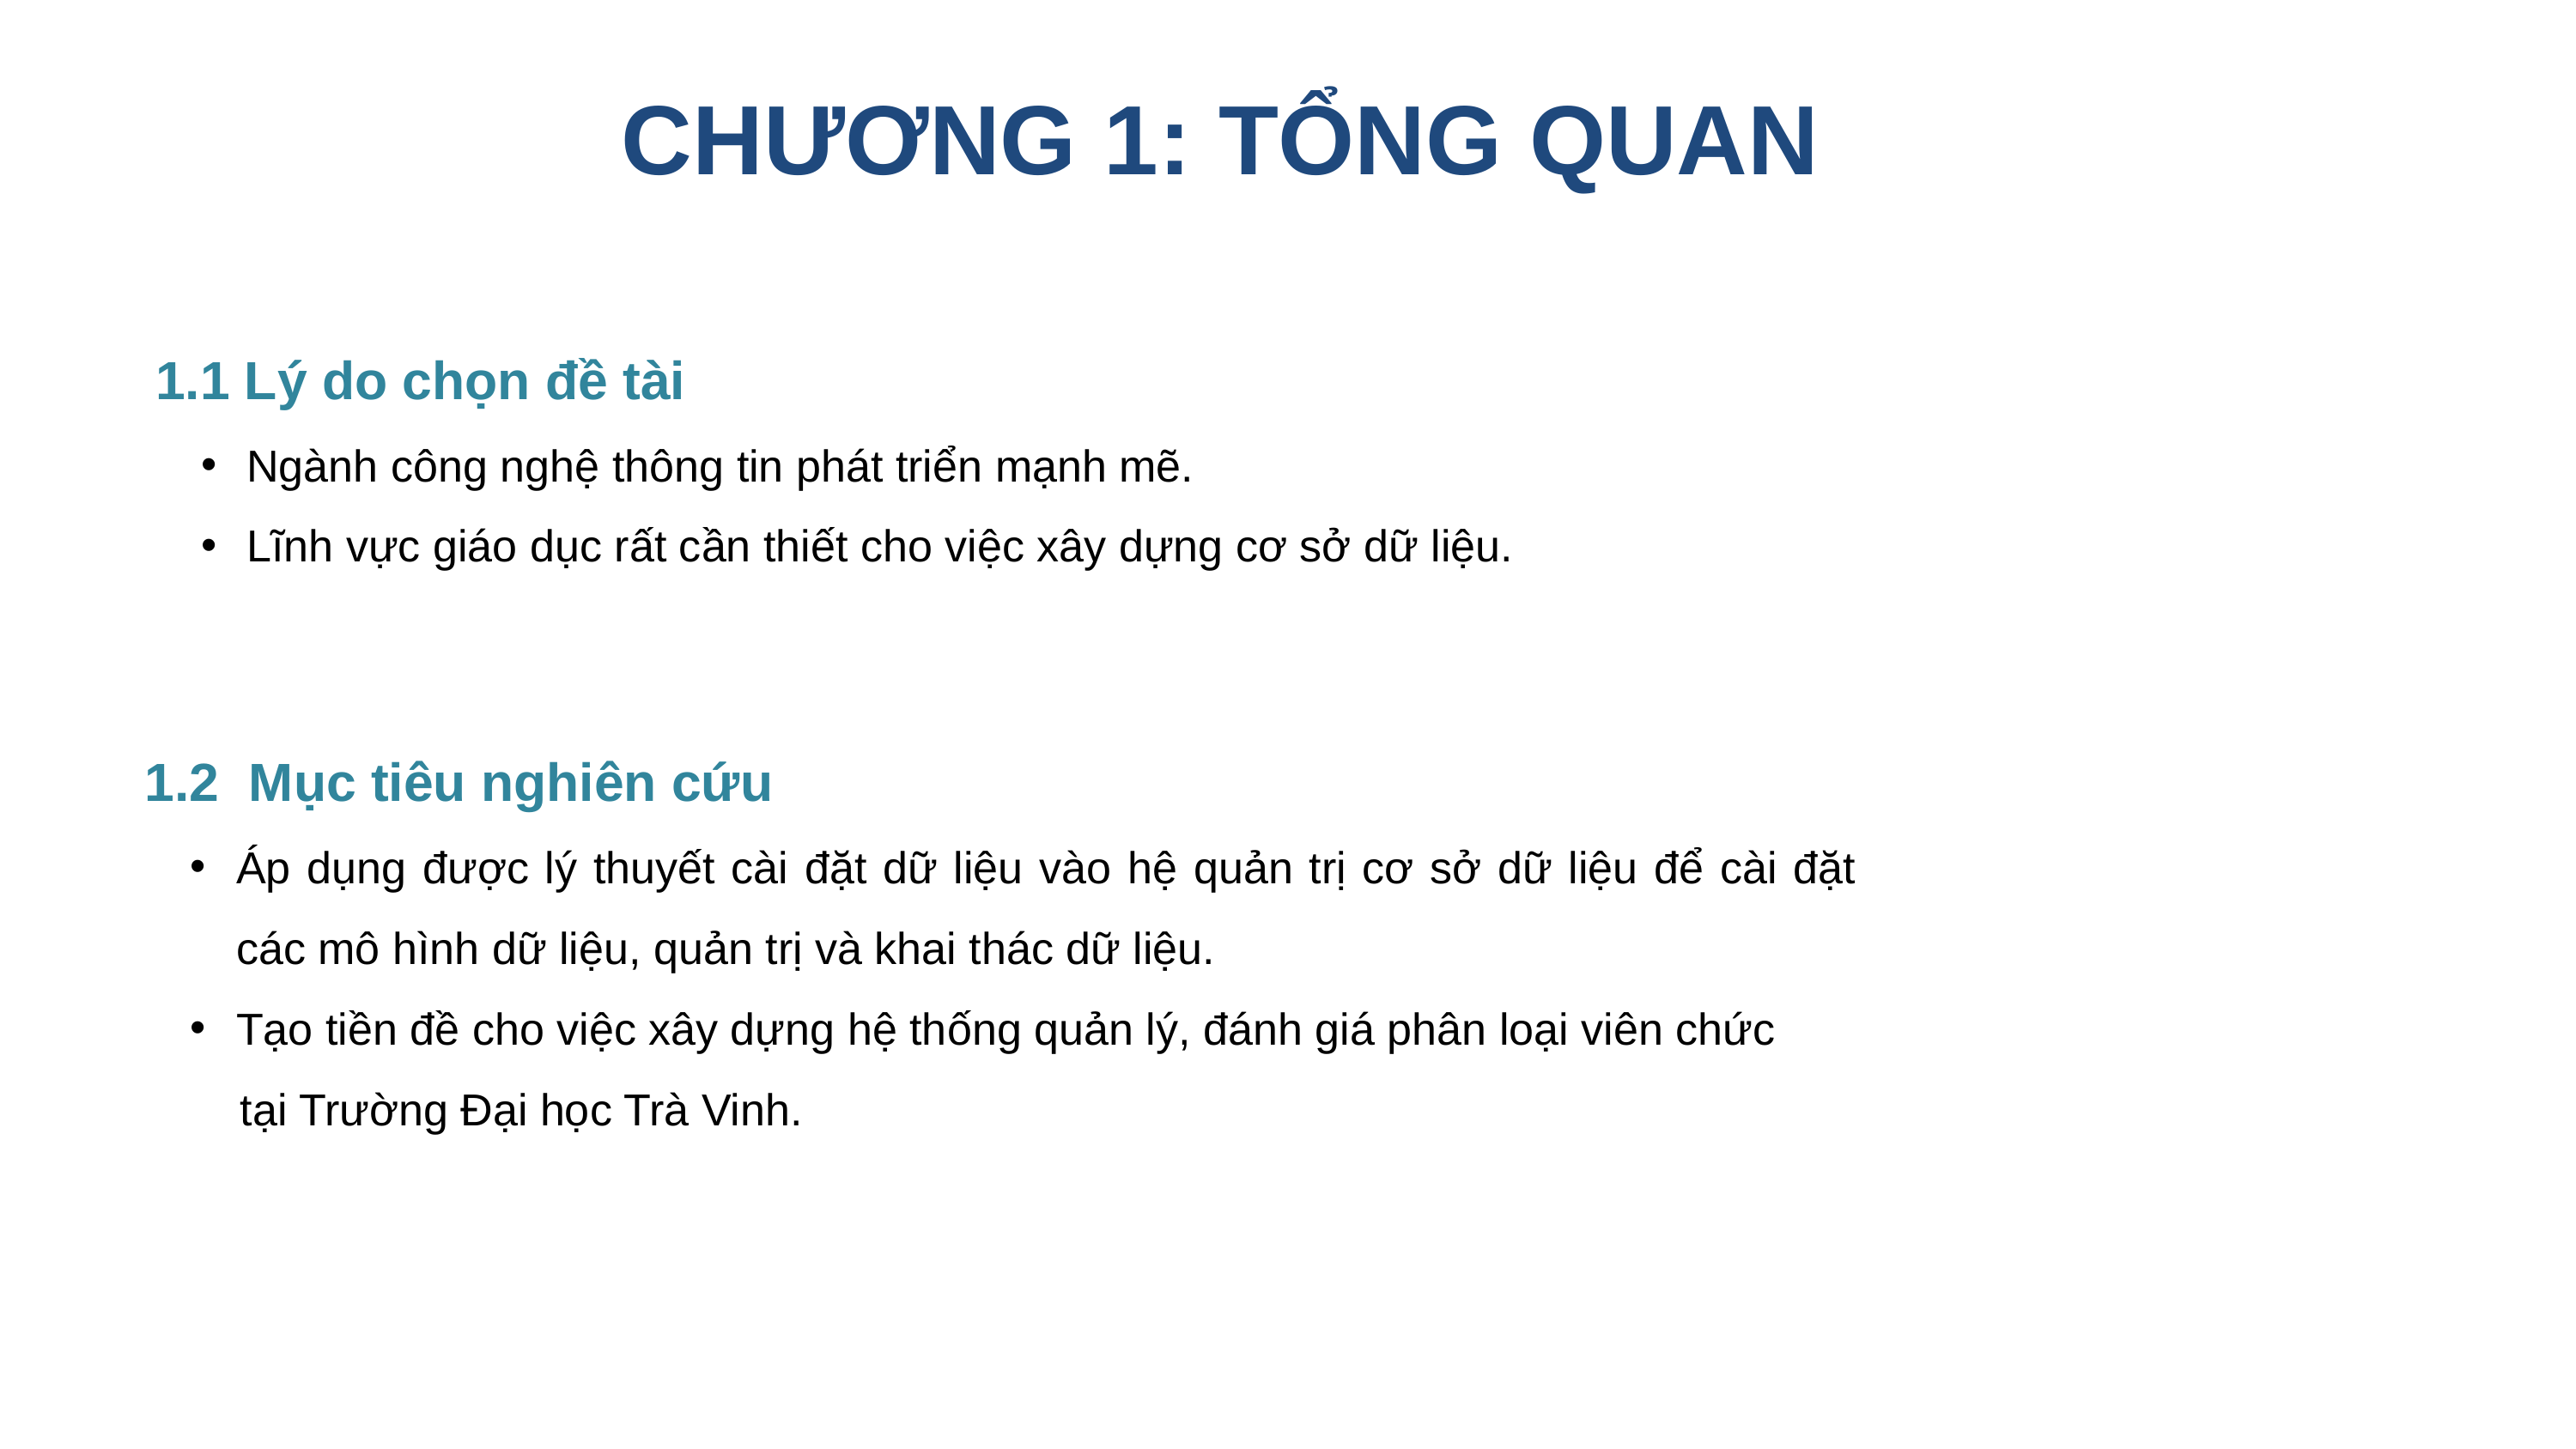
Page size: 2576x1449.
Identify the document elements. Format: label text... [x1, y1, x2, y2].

text_box 1.1 Lý do chọn đề tài Ngành công nghệ thông tin phát triển mạnh mẽ. Lĩnh vực giáo dục rất cần thiết cho việc xây dựng cơ sở dữ liệu. [155, 330, 1924, 572]
text_box CHƯƠNG 1: TỔNG QUAN [619, 57, 1823, 195]
text_box 1.2 Mục tiêu nghiên cứu Áp dụng được lý thuyết cài đặt dữ liệu vào hệ quản trị cơ sở dữ liệu để cài đặt các mô hình dữ liệu, quản trị và khai thác dữ liệu. Tạo tiền đề cho việc xây dựng hệ thống quản lý, đánh giá phân loại viên chức tại Trường Đại học Trà Vinh. [144, 731, 1857, 1135]
